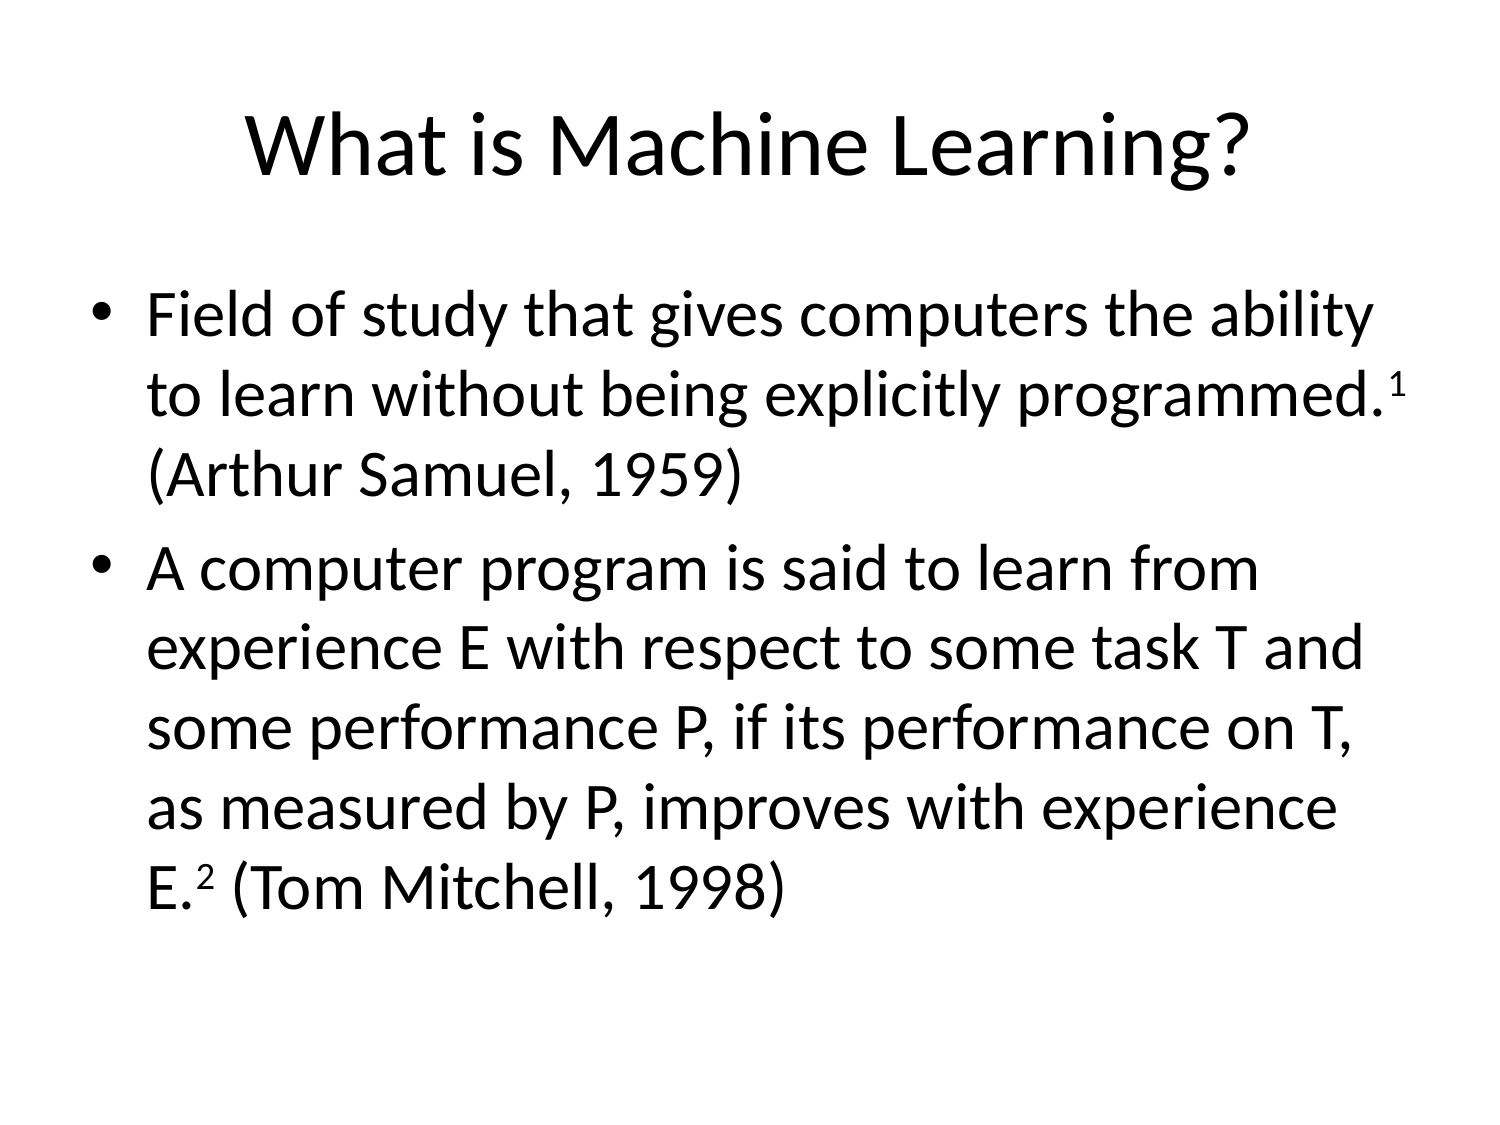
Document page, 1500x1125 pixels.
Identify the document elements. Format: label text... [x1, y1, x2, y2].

title What is Machine Learning? [75, 45, 1425, 233]
list Field of study that gives computers the ability to learn without being explicitly programmed.1 (Arthur Samuel, 1959) A computer program is said to learn from experience E with respect to some task T and some performance P, if its performance on T, as measured by P, improves with experience E.2 (Tom Mitchell, 1998) [75, 262, 1438, 1005]
